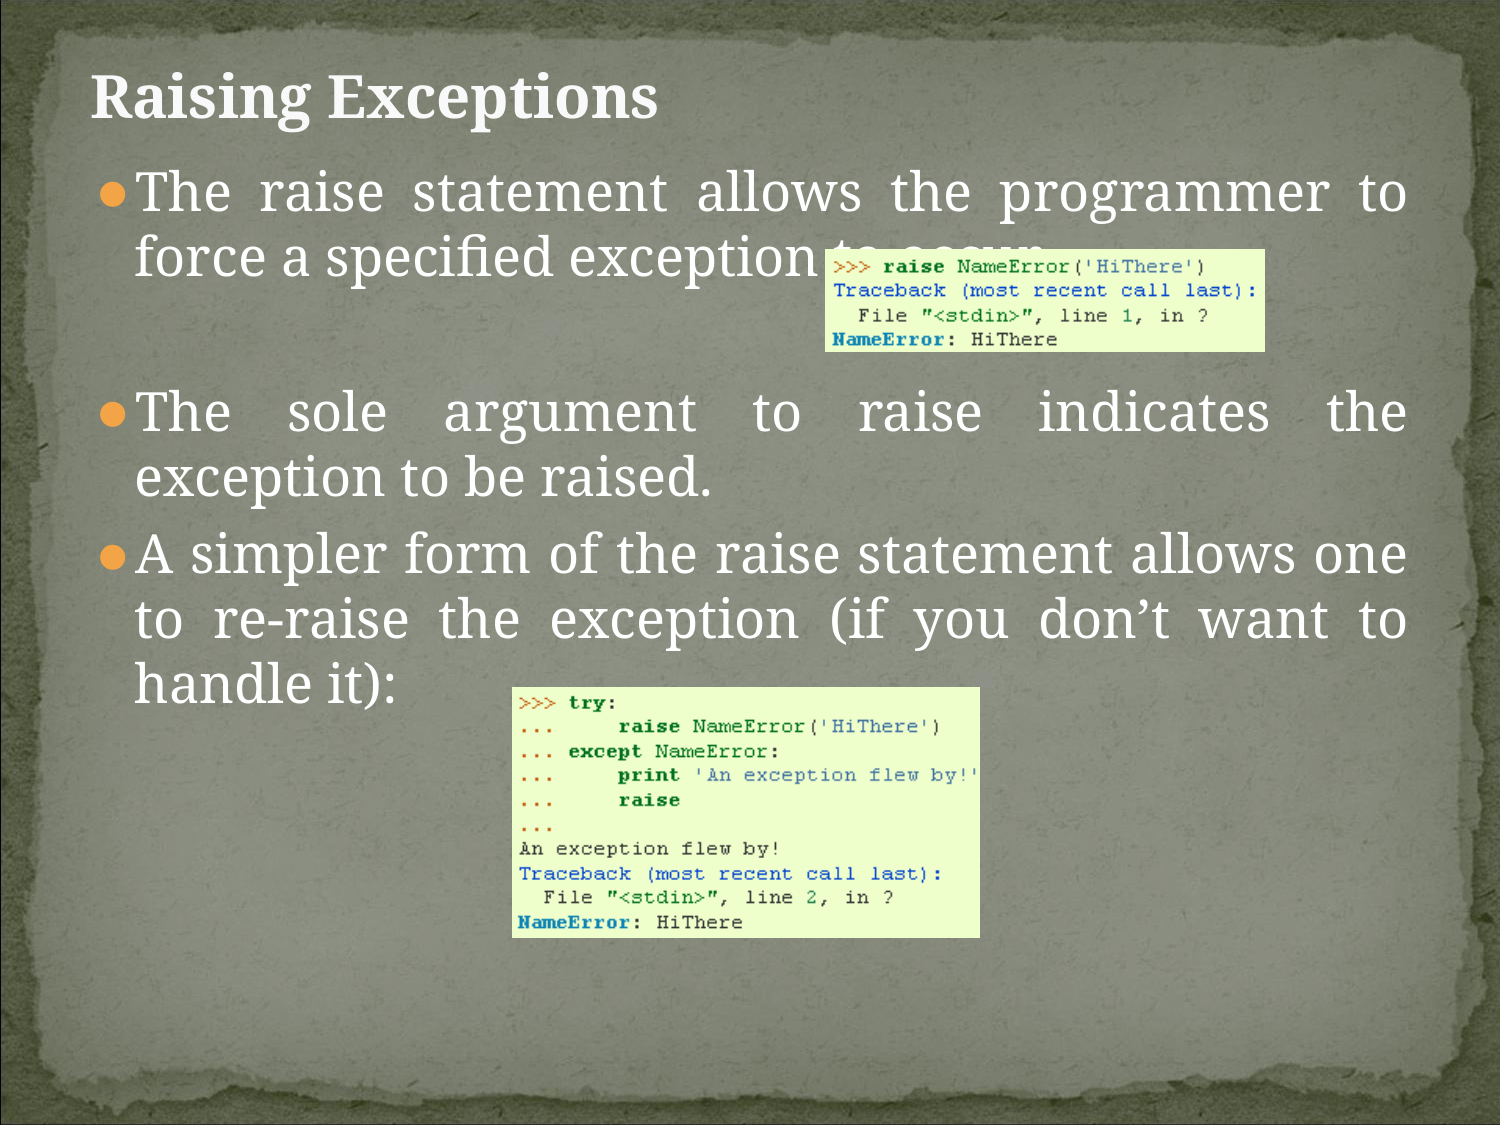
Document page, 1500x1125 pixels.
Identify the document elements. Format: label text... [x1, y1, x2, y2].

list The raise statement allows the programmer to force a specified exception to occur. The sole argument to raise indicates the exception to be raised. A simpler form of the raise statement allows one to re-raise the exception (if you don’t want to handle it): [75, 149, 1425, 1000]
title Raising Exceptions [75, 50, 1425, 138]
picture [0, 0, 1500, 1125]
